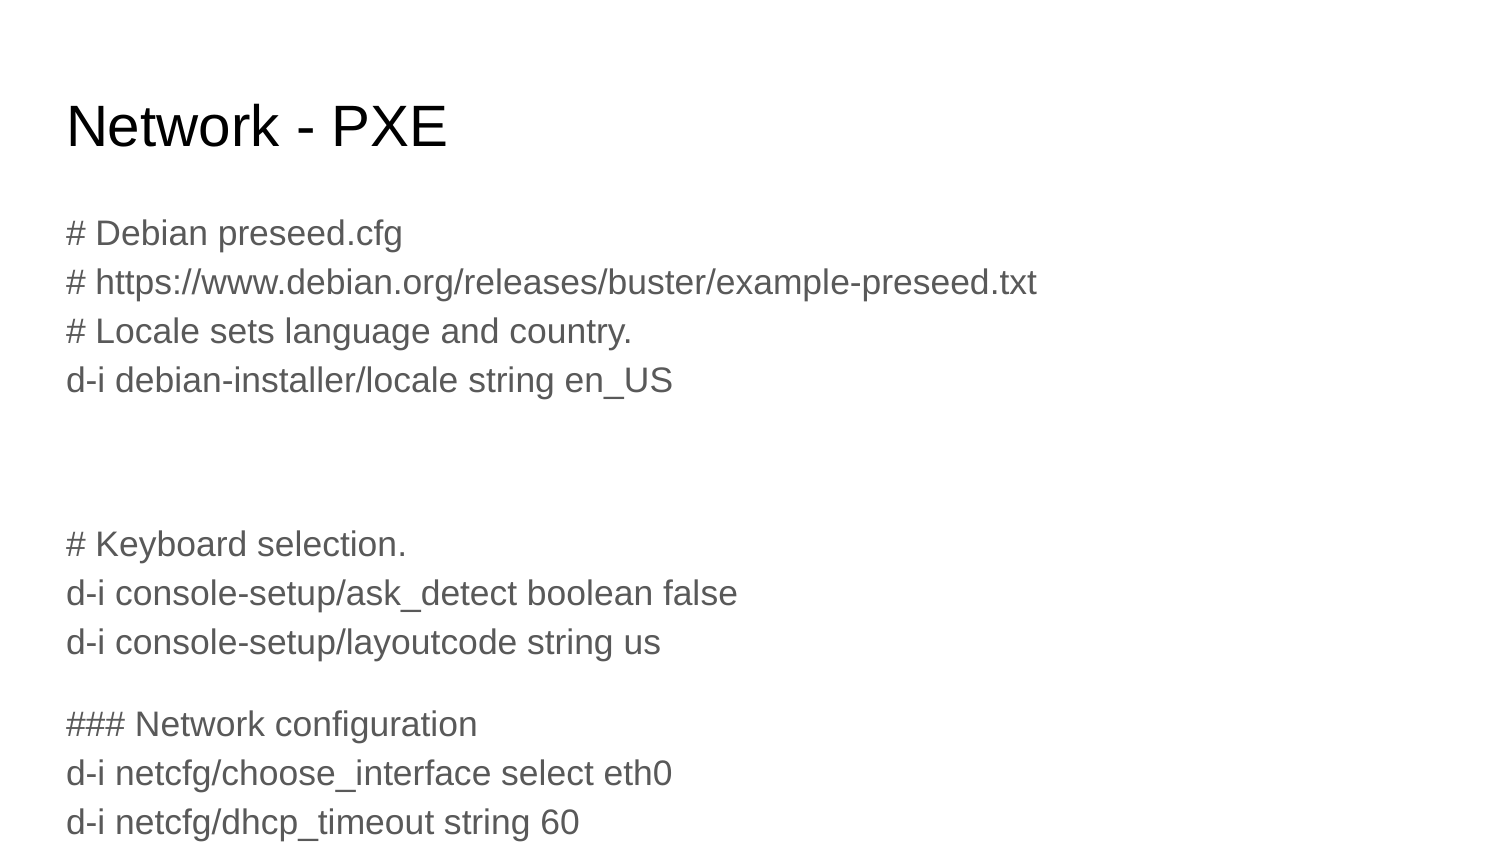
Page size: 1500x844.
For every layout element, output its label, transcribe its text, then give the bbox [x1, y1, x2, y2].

title Network - PXE [51, 72, 1449, 167]
list # Debian preseed.cfg # https://www.debian.org/releases/buster/example-preseed.txt # Locale sets language and country. d-i debian-installer/locale string en_US # Keyboard selection. d-i console-setup/ask_detect boolean false d-i console-setup/layoutcode string us ### Network configuration d-i netcfg/choose_interface select eth0 d-i netcfg/dhcp_timeout string 60 [51, 189, 1449, 844]
